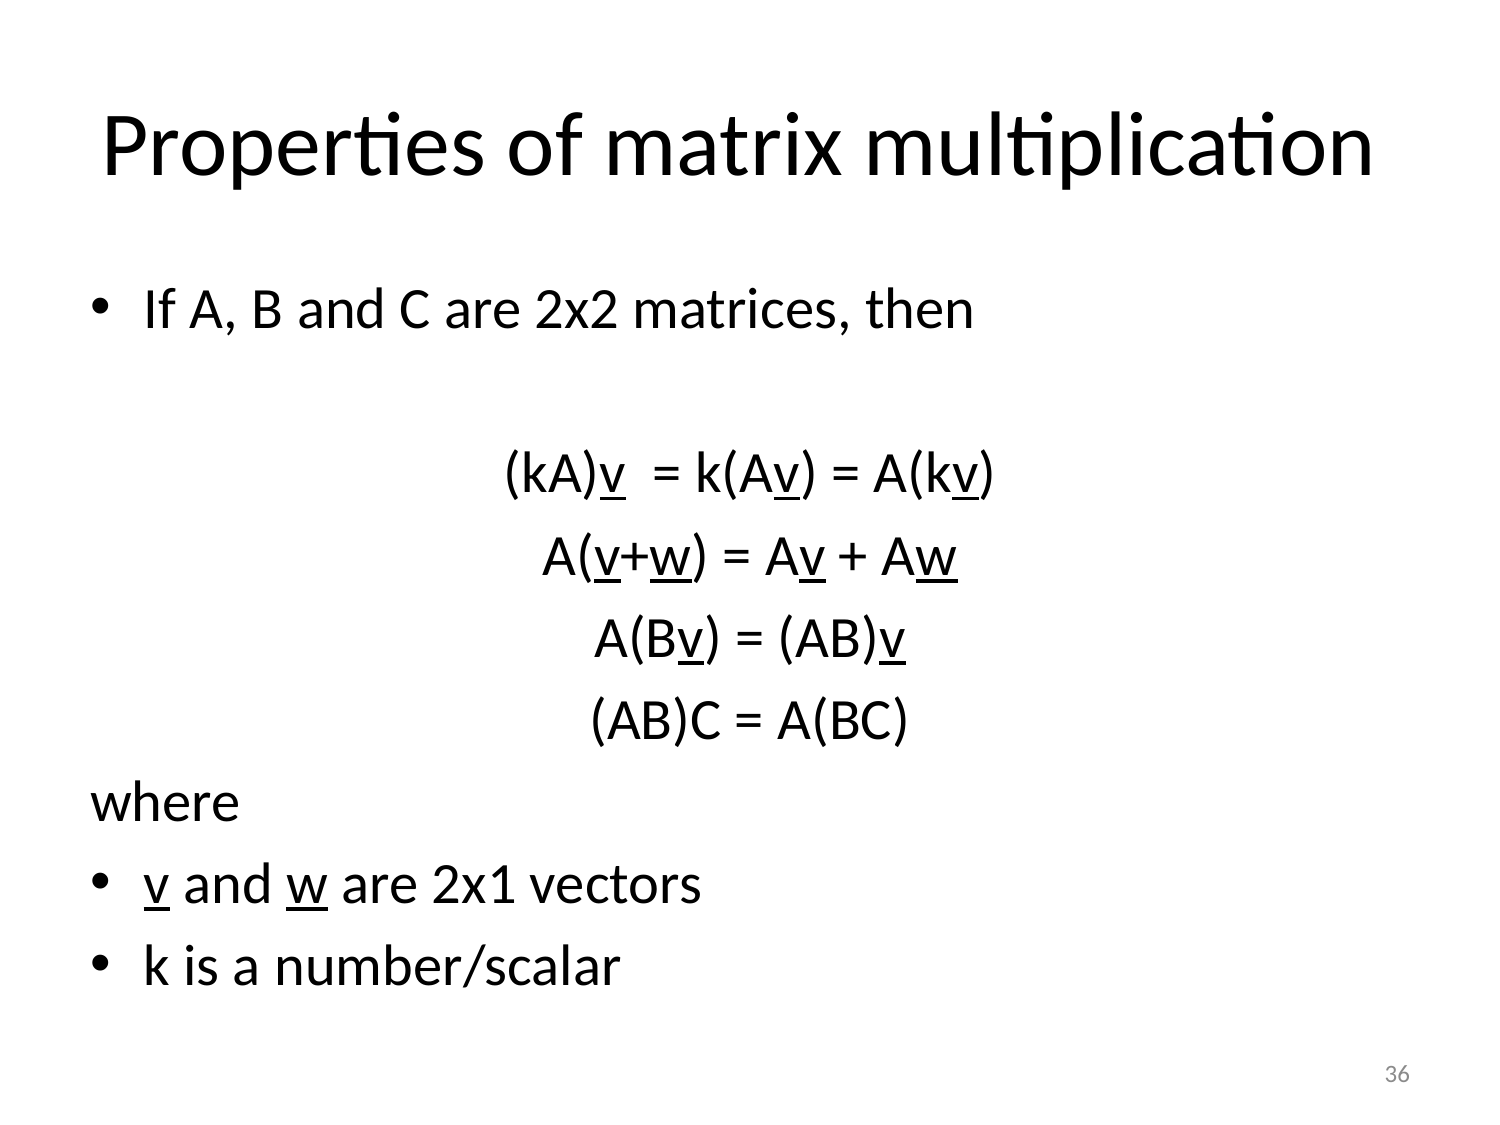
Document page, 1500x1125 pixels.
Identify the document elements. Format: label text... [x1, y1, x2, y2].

list If A, B and C are 2x2 matrices, then (kA)v = k(Av) = A(kv) A(v+w) = Av + Aw A(Bv) = (AB)v (AB)C = A(BC) where v and w are 2x1 vectors k is a number/scalar [75, 262, 1425, 1005]
title Properties of matrix multiplication [75, 45, 1425, 233]
slide_number 36 [1074, 1042, 1425, 1103]
